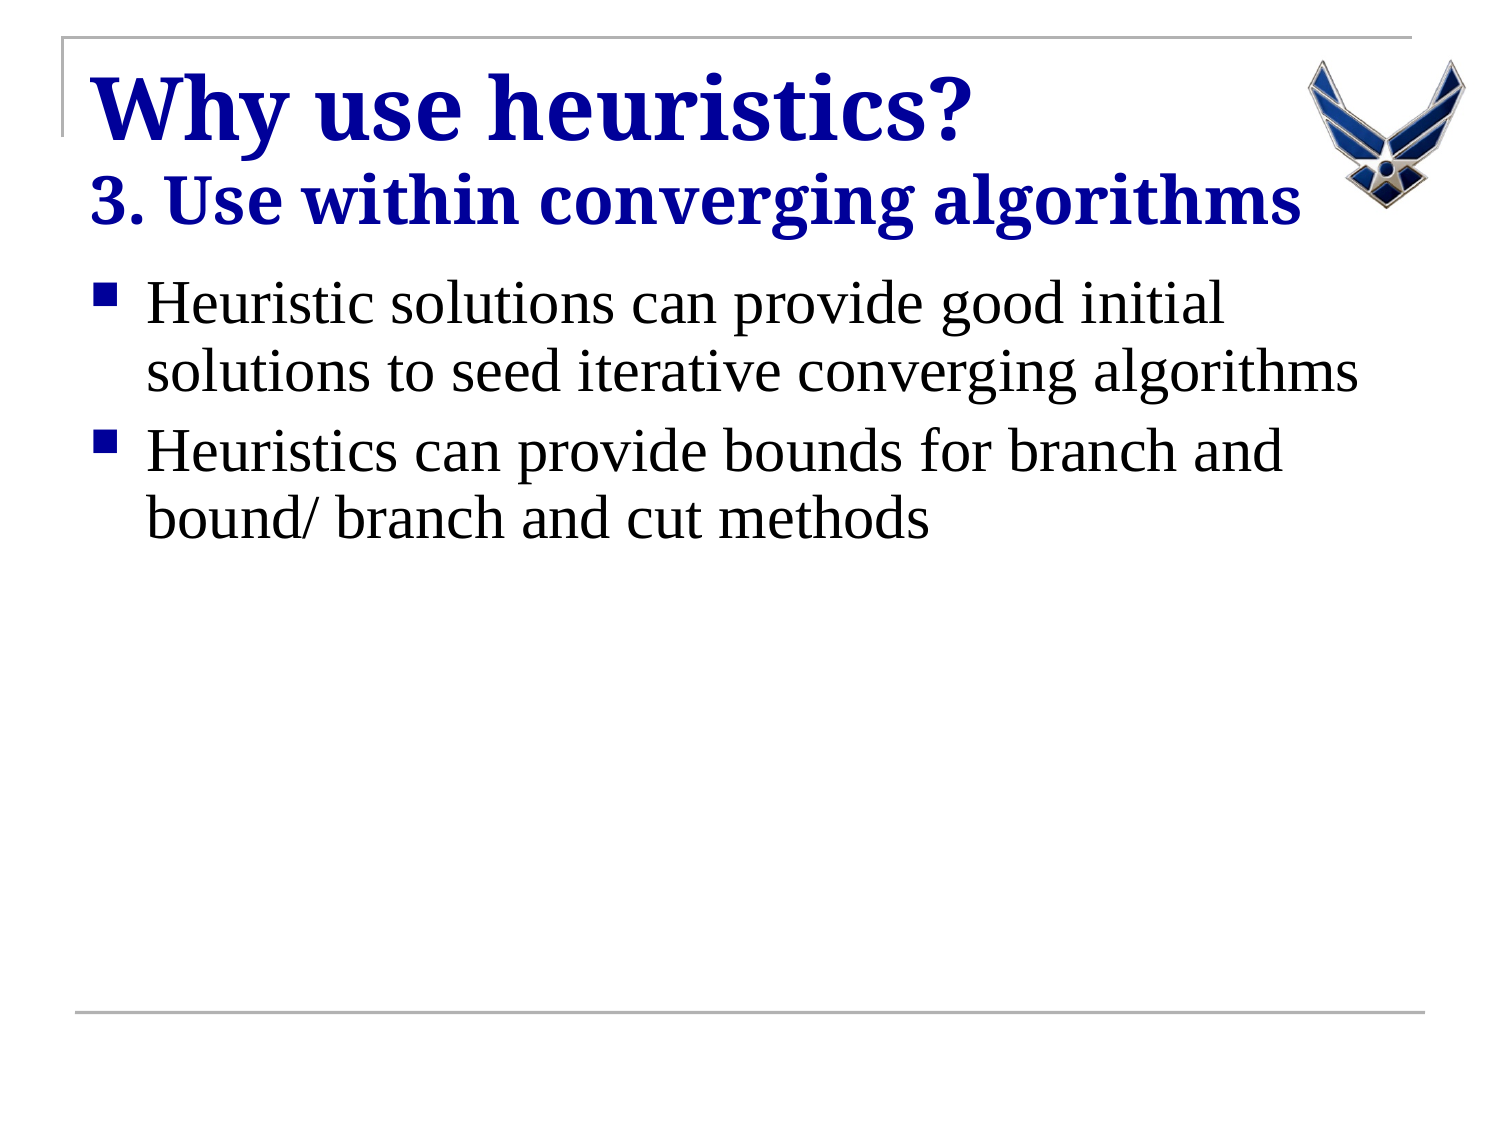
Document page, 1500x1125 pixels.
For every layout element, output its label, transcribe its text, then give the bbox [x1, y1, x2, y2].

picture [1425, 49, 1475, 217]
list Heuristic solutions can provide good initial solutions to seed iterative converging algorithms Heuristics can provide bounds for branch and bound/ branch and cut methods [75, 262, 1425, 1006]
title Why use heuristics? 3. Use within converging algorithms [75, 45, 1425, 233]
